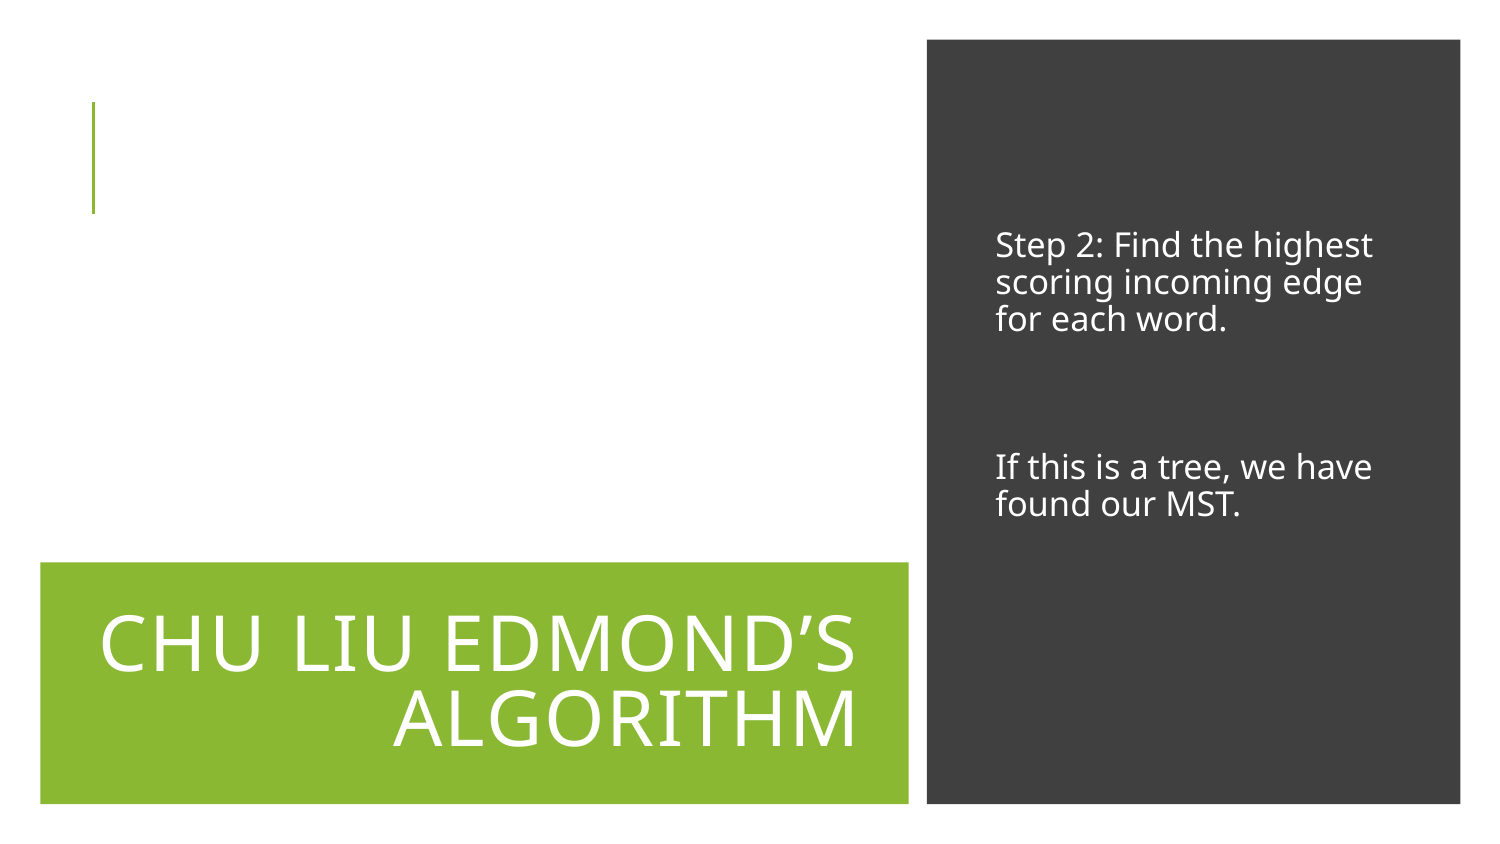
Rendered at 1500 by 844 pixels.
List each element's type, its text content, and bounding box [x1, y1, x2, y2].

text_box [926, 38, 1462, 805]
list Step 2: Find the highest scoring incoming edge for each word. If this is a tree, we have found our MST. [987, 112, 1410, 710]
text_box [39, 561, 910, 805]
title Chu Liu Edmond’s Algorithm [64, 586, 876, 787]
